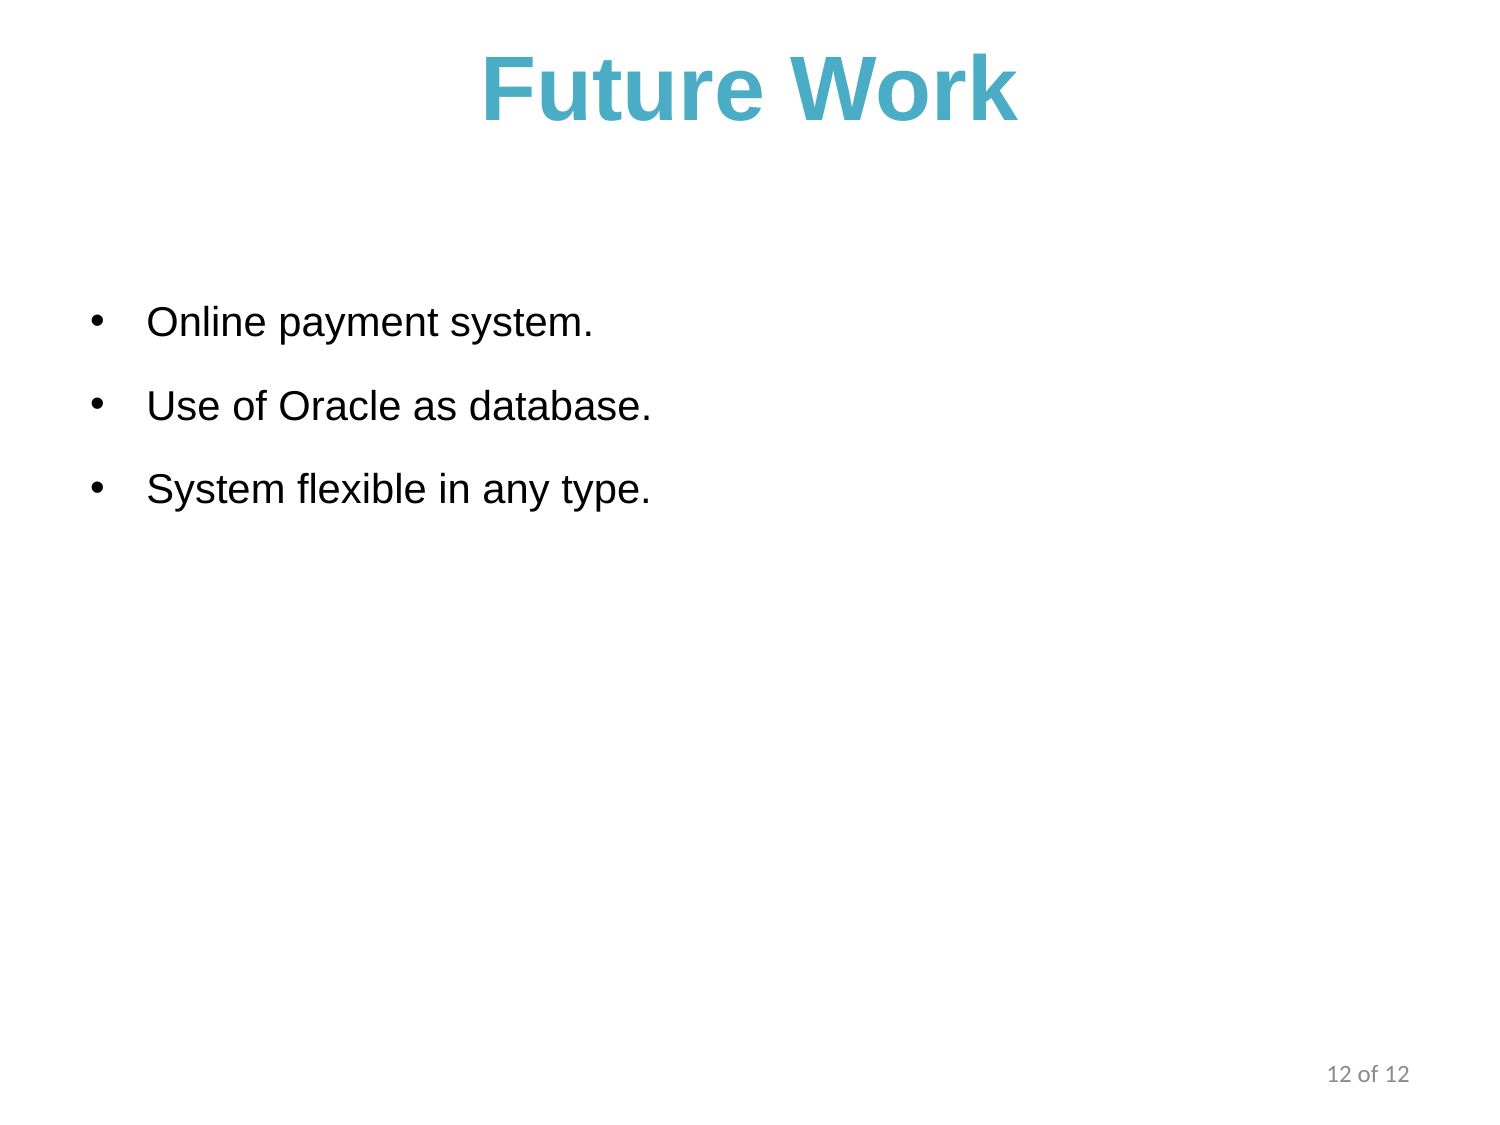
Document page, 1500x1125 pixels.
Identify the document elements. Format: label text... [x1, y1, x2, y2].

slide_number 12 of 12 [1074, 1042, 1425, 1103]
list Online payment system. Use of Oracle as database. System flexible in any type. [75, 262, 1425, 1005]
title Future Work [75, 45, 1425, 233]
